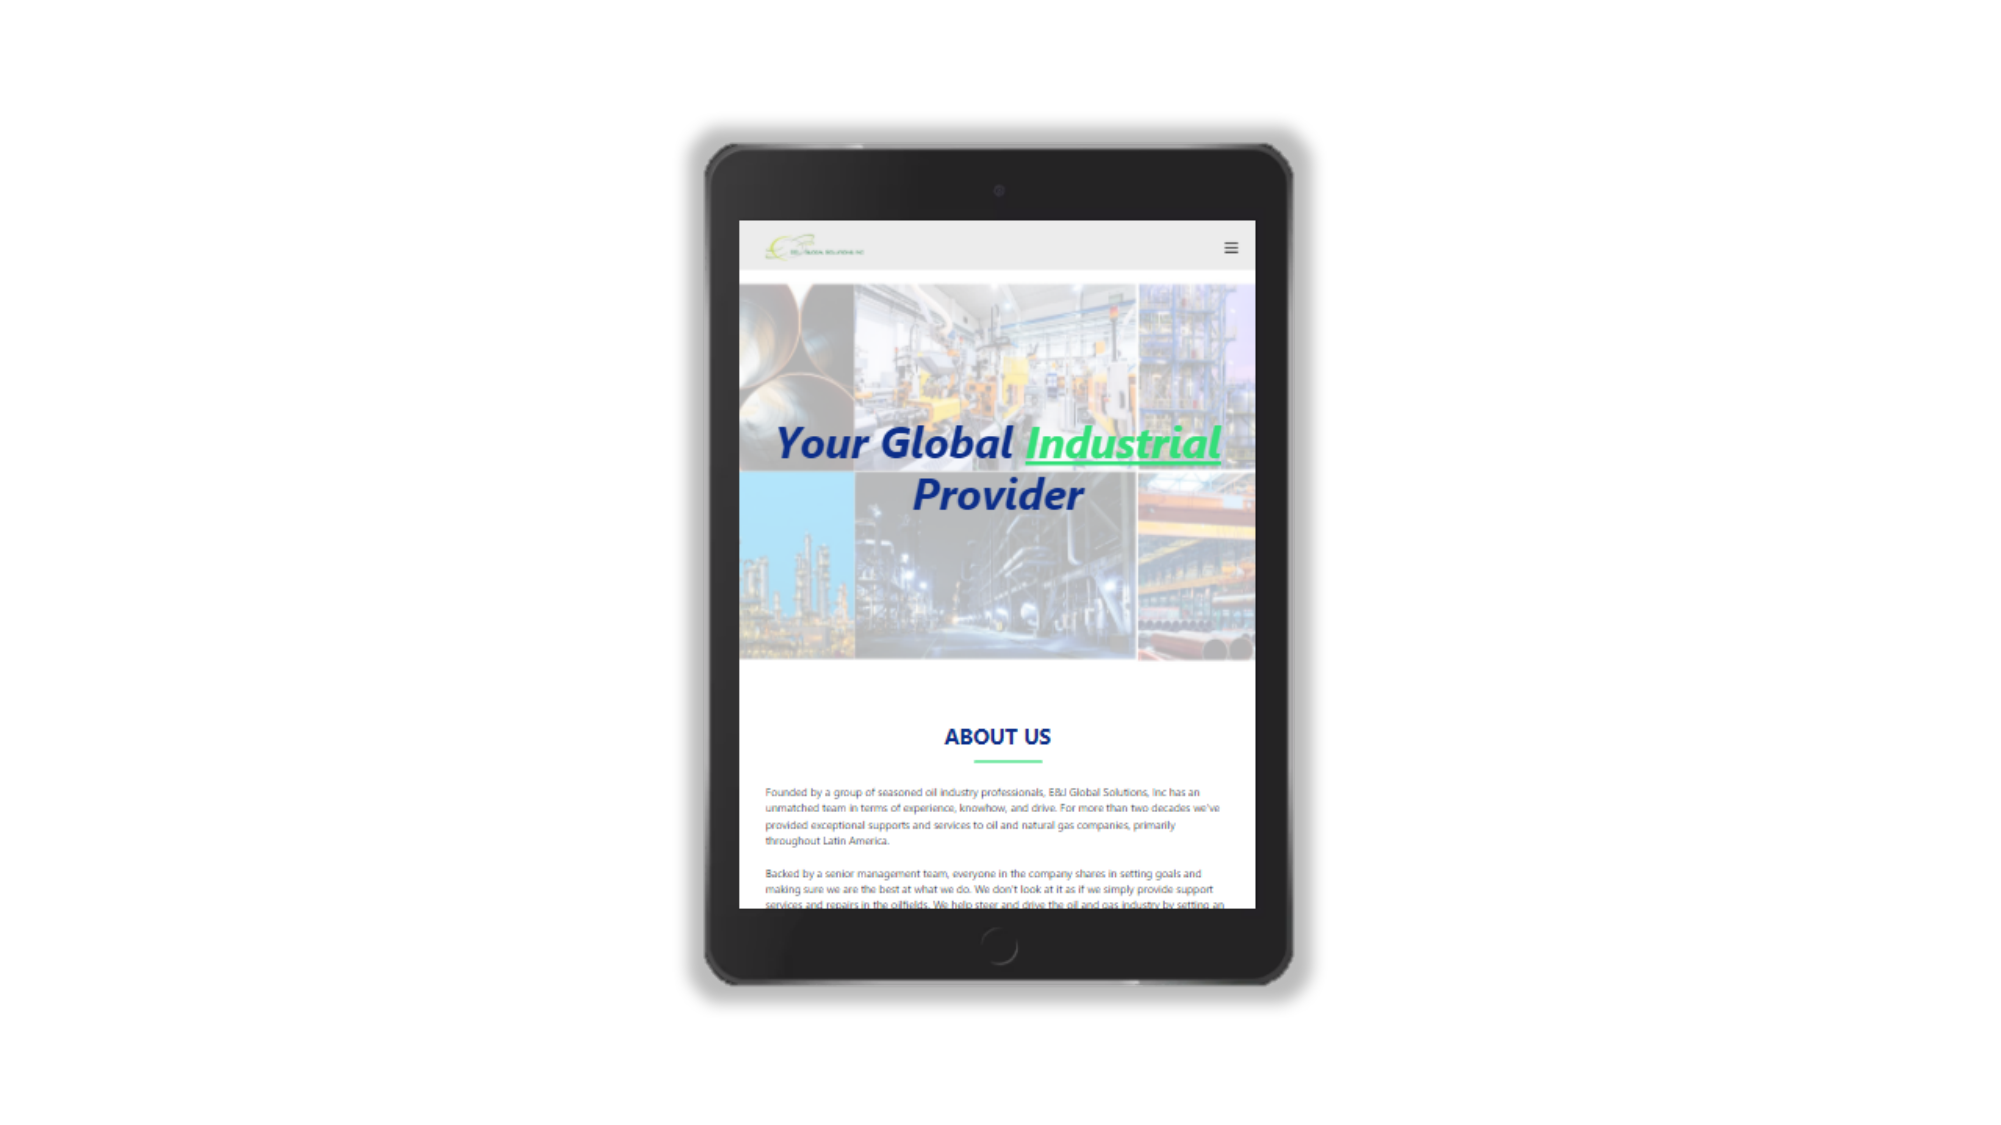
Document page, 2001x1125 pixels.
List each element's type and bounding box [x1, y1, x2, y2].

picture [679, 116, 1319, 1011]
